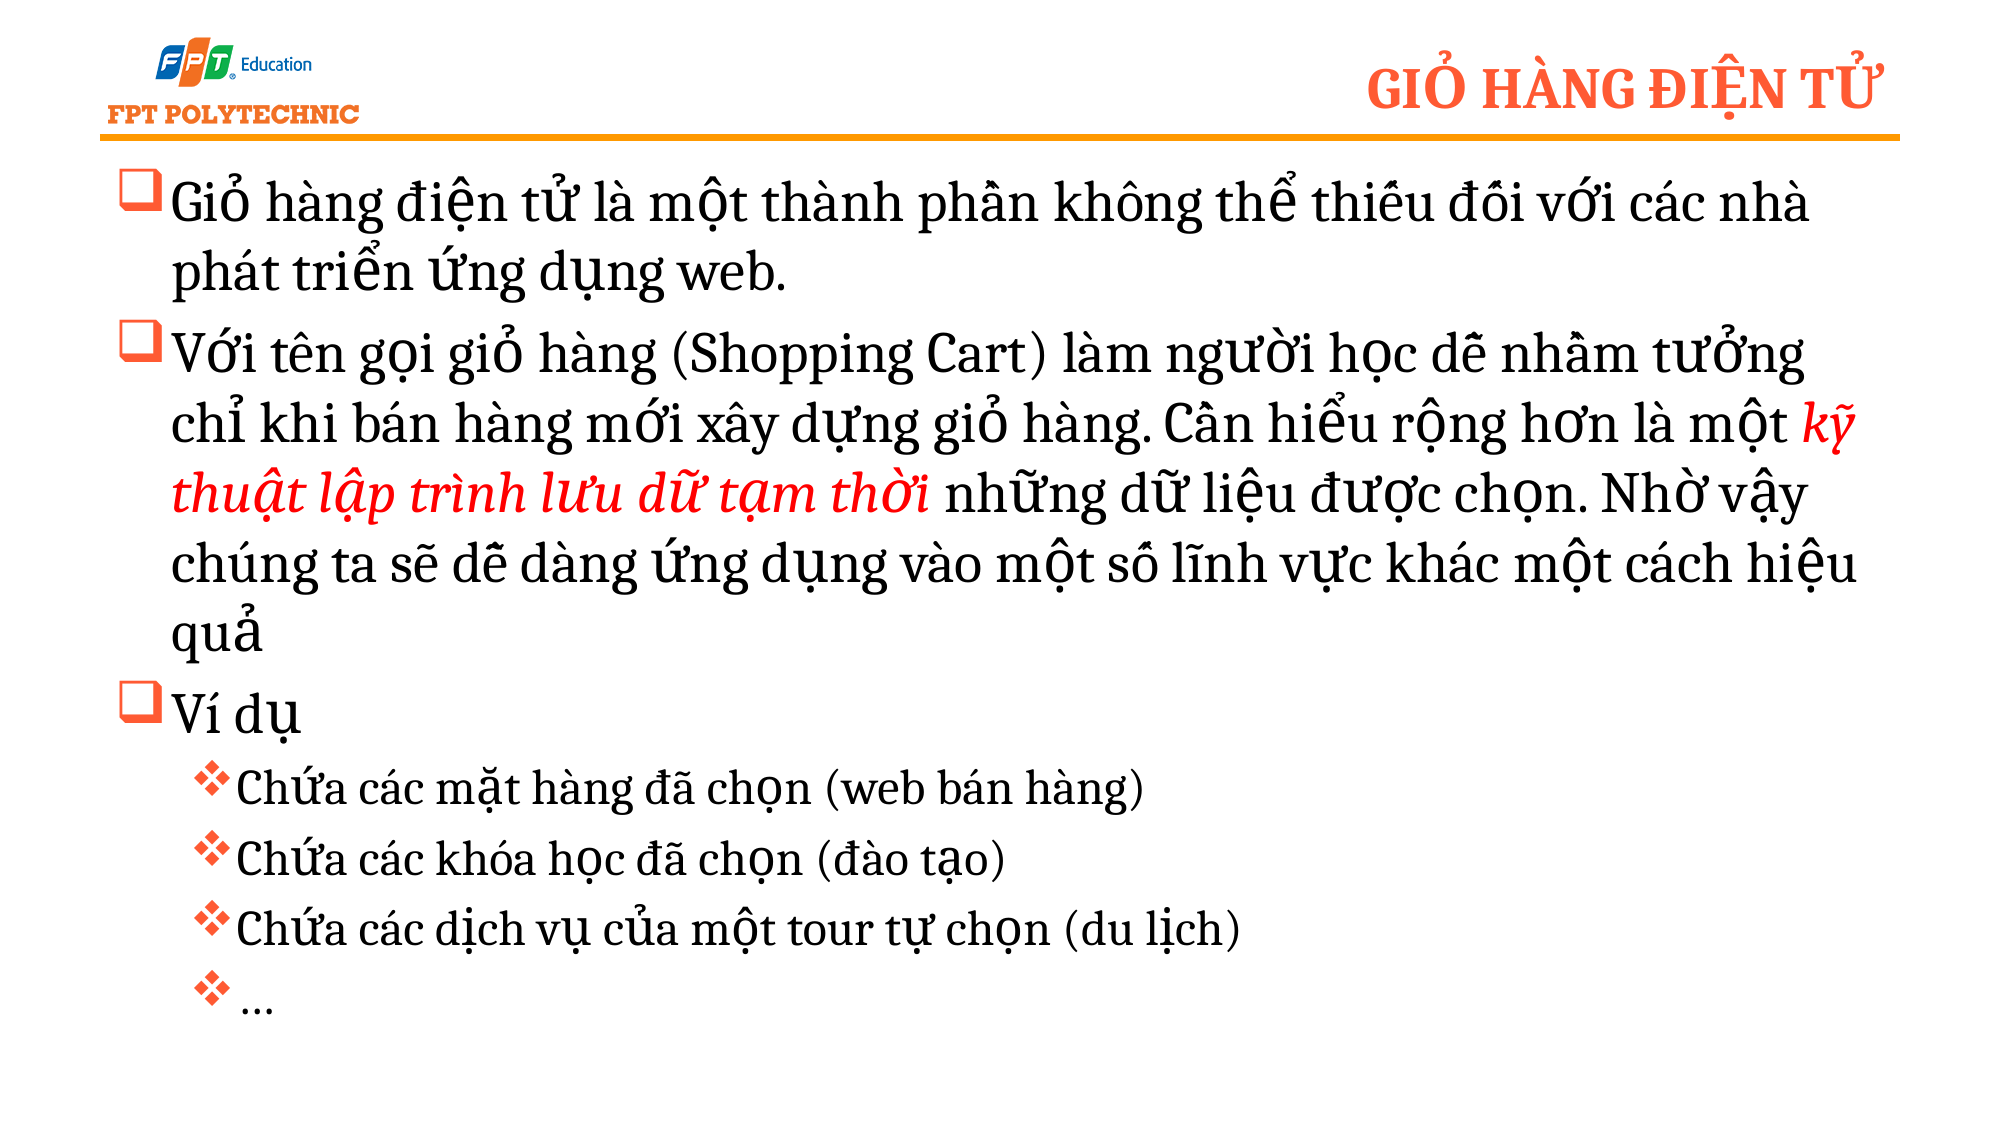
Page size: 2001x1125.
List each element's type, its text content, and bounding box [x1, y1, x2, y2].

list Giỏ hàng điện tử là một thành phần không thể thiếu đối với các nhà phát triển ứng dụng web. Với tên gọi giỏ hàng (Shopping Cart) làm người học dễ nhầm tưởng chỉ khi bán hàng mới xây dựng giỏ hàng. Cần hiểu rộng hơn là một kỹ thuật lập trình lưu dữ tạm thời những dữ liệu được chọn. Nhờ vậy chúng ta sẽ dễ dàng ứng dụng vào một số lĩnh vực khác một cách hiệu quả Ví dụ Chứa các mặt hàng đã chọn (web bán hàng) Chứa các khóa học đã chọn (đào tạo) Chứa các dịch vụ của một tour tự chọn (du lịch) … [99, 155, 1900, 1100]
title Giỏ hàng điện tử [366, 45, 1900, 125]
picture [99, 135, 367, 143]
picture [99, 25, 367, 134]
